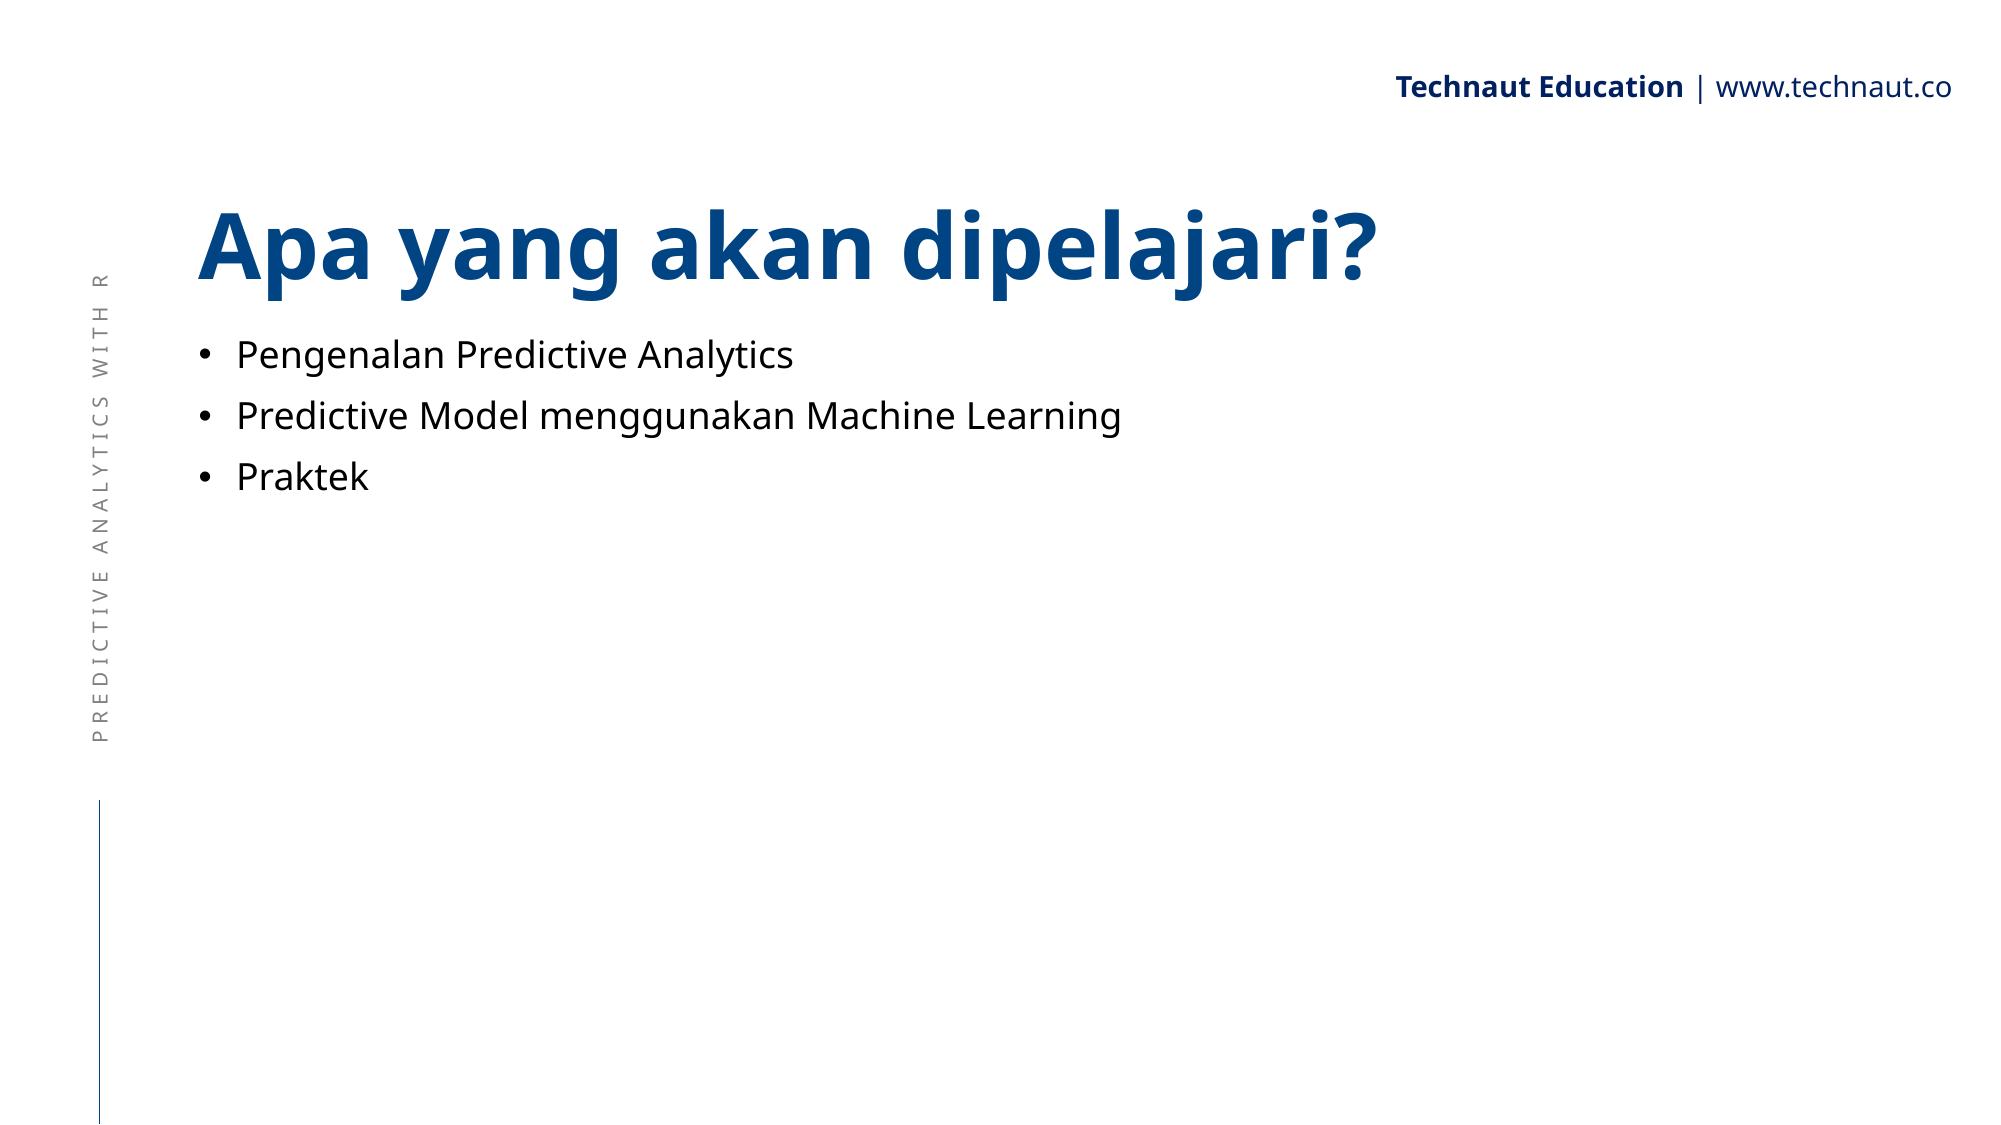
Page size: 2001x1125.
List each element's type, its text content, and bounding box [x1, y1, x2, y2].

list Pengenalan Predictive Analytics Predictive Model menggunakan Machine Learning Praktek [183, 328, 1526, 1014]
text_box PREDICTIVE ANALYTICS WITH R [79, 221, 120, 758]
title Apa yang akan dipelajari? [183, 171, 1526, 328]
text_box Technaut Education | www.technaut.co [1126, 61, 1968, 111]
